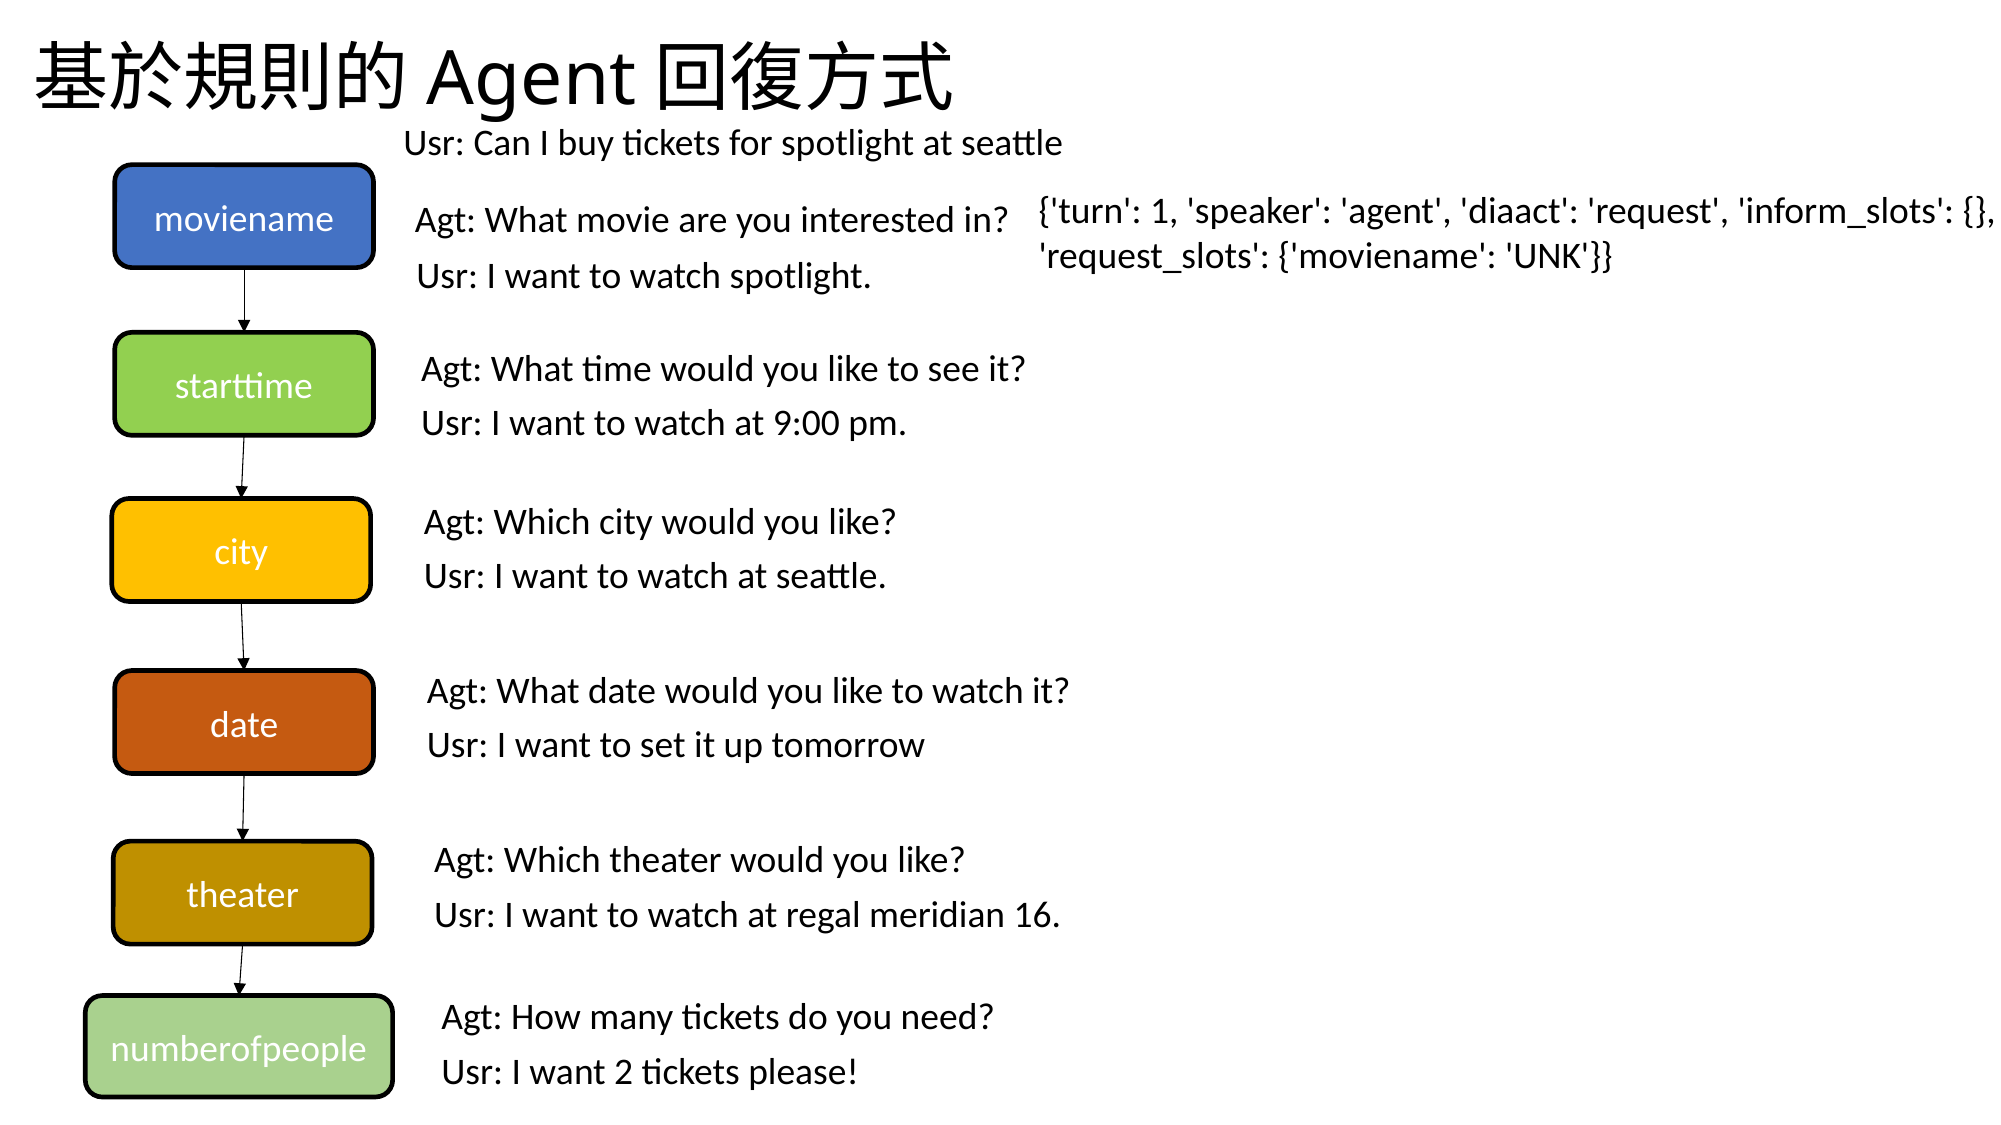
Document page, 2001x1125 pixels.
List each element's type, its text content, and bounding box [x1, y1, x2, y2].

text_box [238, 944, 243, 996]
text_box Agt: How many tickets do you need? [426, 985, 1451, 1039]
text_box Usr: I want to watch spotlight. [401, 243, 1426, 304]
text_box Usr: I want to watch at regal meridian 16. [419, 882, 1444, 942]
text_box Agt: What date would you like to watch it? [412, 658, 1437, 713]
text_box Usr: Can I buy tickets for spotlight at seattle [388, 110, 1413, 170]
text_box 基於規則的Agent回復方式 [0, 22, 1037, 127]
text_box Usr: I want 2 tickets please! [426, 1039, 1451, 1100]
text_box Usr: I want to watch at seattle. [409, 543, 1434, 604]
text_box Agt: Which theater would you like? [419, 827, 1444, 882]
text_box Agt: What time would you like to see it? [406, 336, 1431, 390]
text_box Agt: Which city would you like? [409, 489, 1434, 543]
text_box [241, 601, 245, 671]
text_box Usr: I want to watch at 9:00 pm. [406, 390, 1431, 451]
text_box date [113, 669, 375, 775]
text_box Usr: I want to set it up tomorrow [412, 713, 1437, 773]
text_box numberofpeople [84, 994, 394, 1099]
text_box starttime [113, 331, 375, 437]
text_box moviename [113, 163, 375, 269]
text_box Agt: What movie are you interested in? [400, 188, 1425, 248]
text_box theater [112, 840, 374, 946]
text_box city [110, 497, 372, 603]
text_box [241, 435, 245, 499]
text_box {'turn': 1, 'speaker': 'agent', 'diaact': 'request', 'inform_slots': {}, 'request_slots': {'moviename': 'UNK'}} [1023, 178, 2000, 284]
